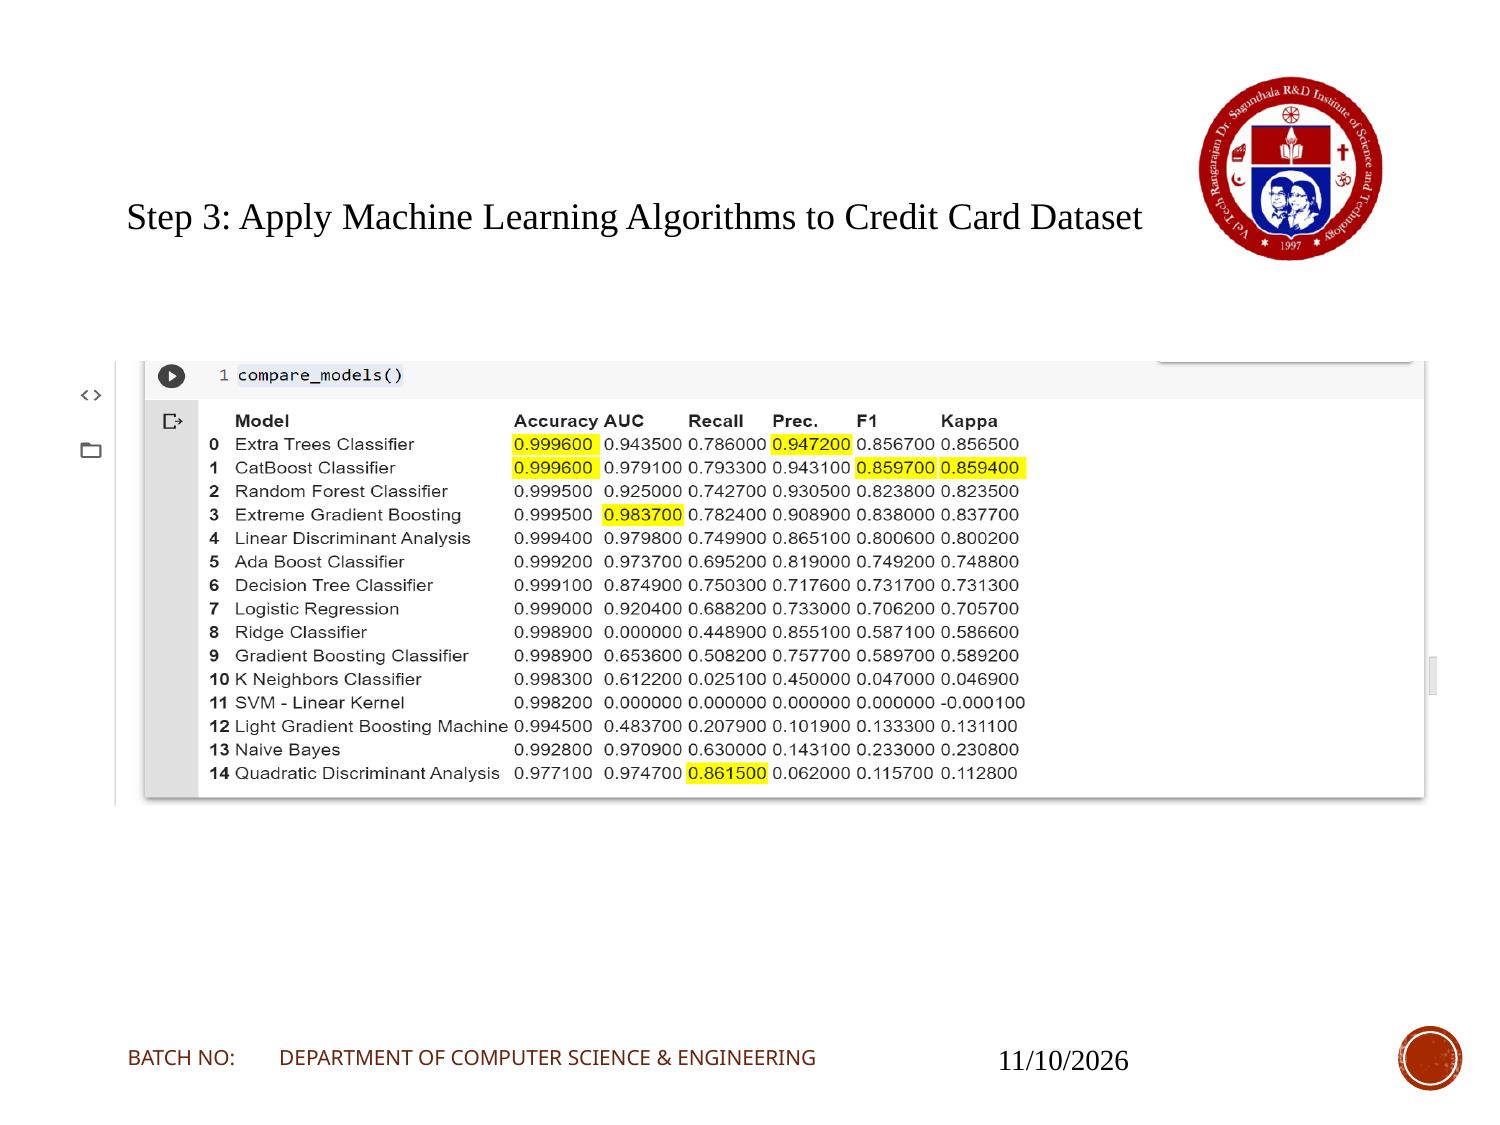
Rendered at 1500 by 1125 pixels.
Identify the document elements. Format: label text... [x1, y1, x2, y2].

slide_number [982, 1028, 1386, 1089]
slide_number [1391, 1028, 1471, 1089]
picture [1198, 76, 1383, 261]
footer BATCH NO: DEPARTMENT OF COMPUTER SCIENCE & ENGINEERING [112, 1028, 891, 1089]
text_box Step 3: Apply Machine Learning Algorithms to Credit Card Dataset [111, 184, 1159, 245]
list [64, 363, 1436, 805]
